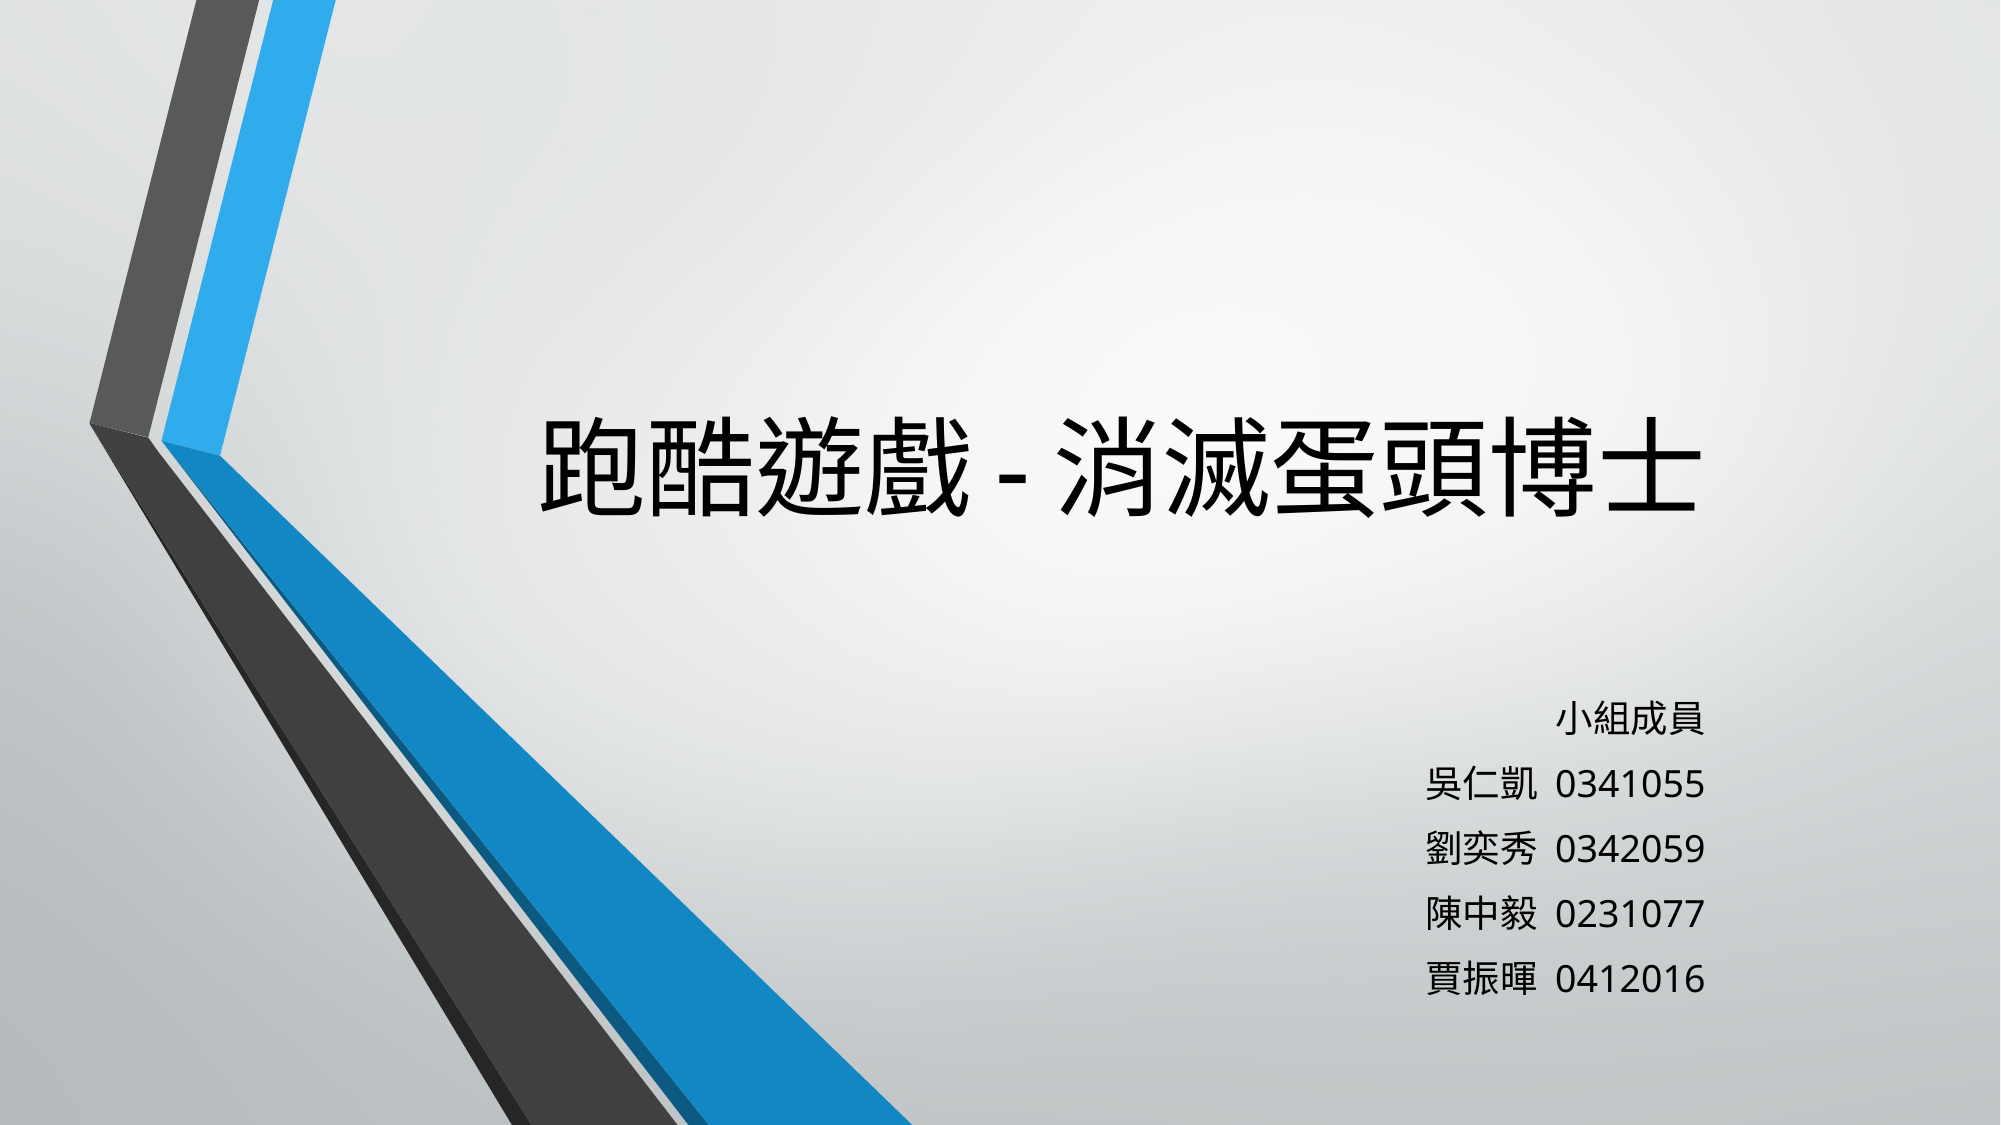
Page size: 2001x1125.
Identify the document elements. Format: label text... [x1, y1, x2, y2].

subtitle 小組成員 吳仁凱 0341055 劉奕秀 0342059 陳中毅 0231077 賈振暉 0412016 [772, 687, 1721, 1001]
title 跑酷遊戲-消滅蛋頭博士 [516, 384, 1721, 538]
